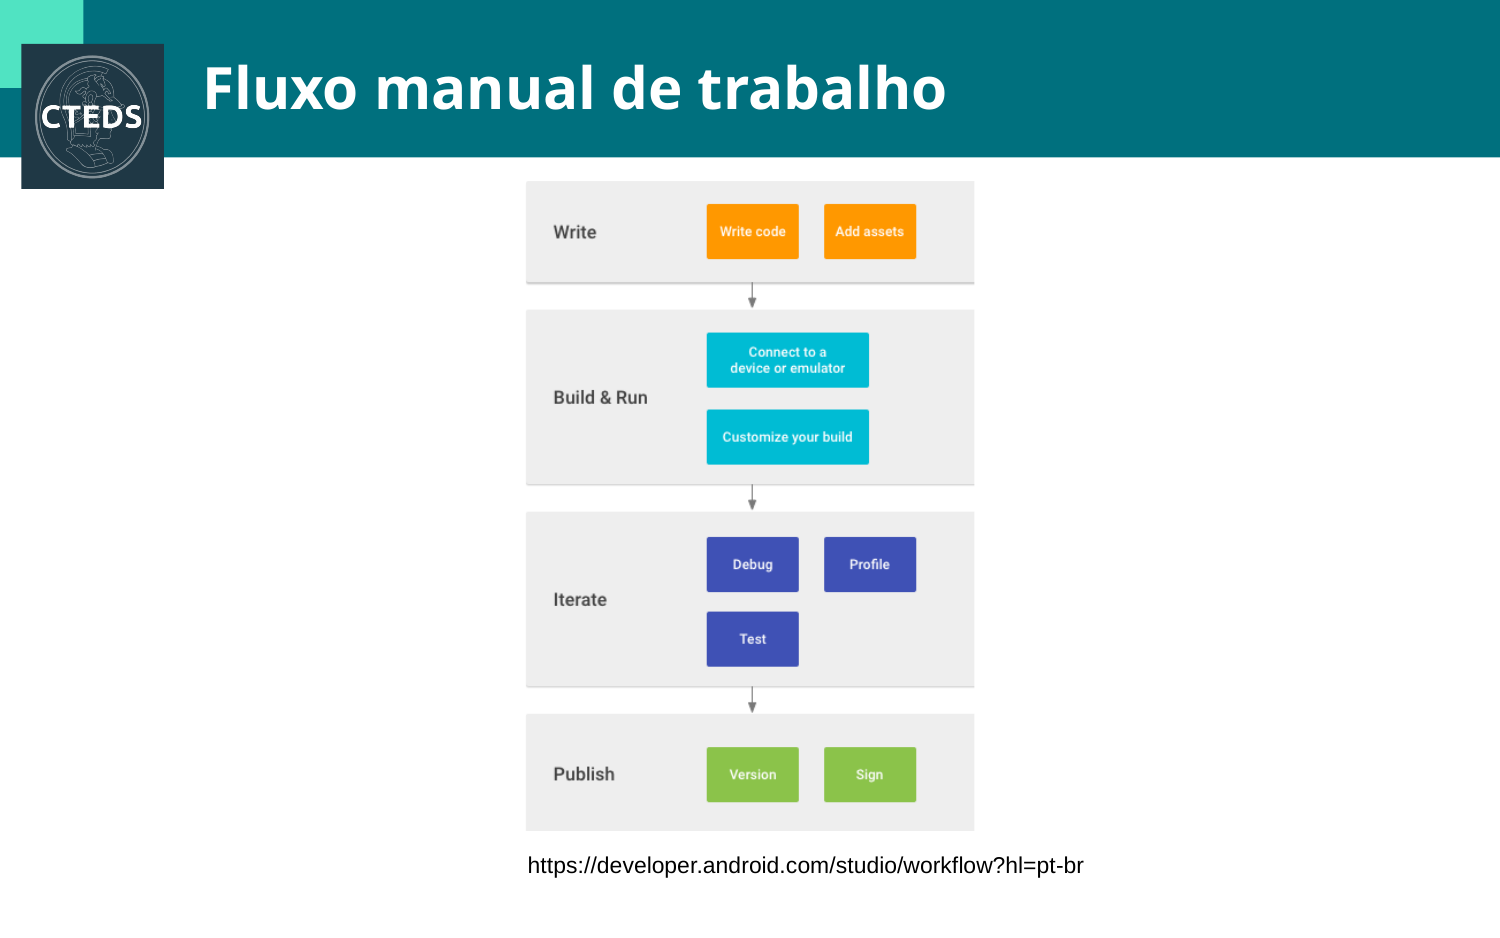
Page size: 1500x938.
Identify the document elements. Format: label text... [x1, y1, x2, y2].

text_box https://developer.android.com/studio/workflow?hl=pt-br [512, 843, 1104, 921]
title Fluxo manual de trabalho [187, 36, 1449, 141]
picture [27, 51, 158, 182]
picture [525, 180, 975, 831]
